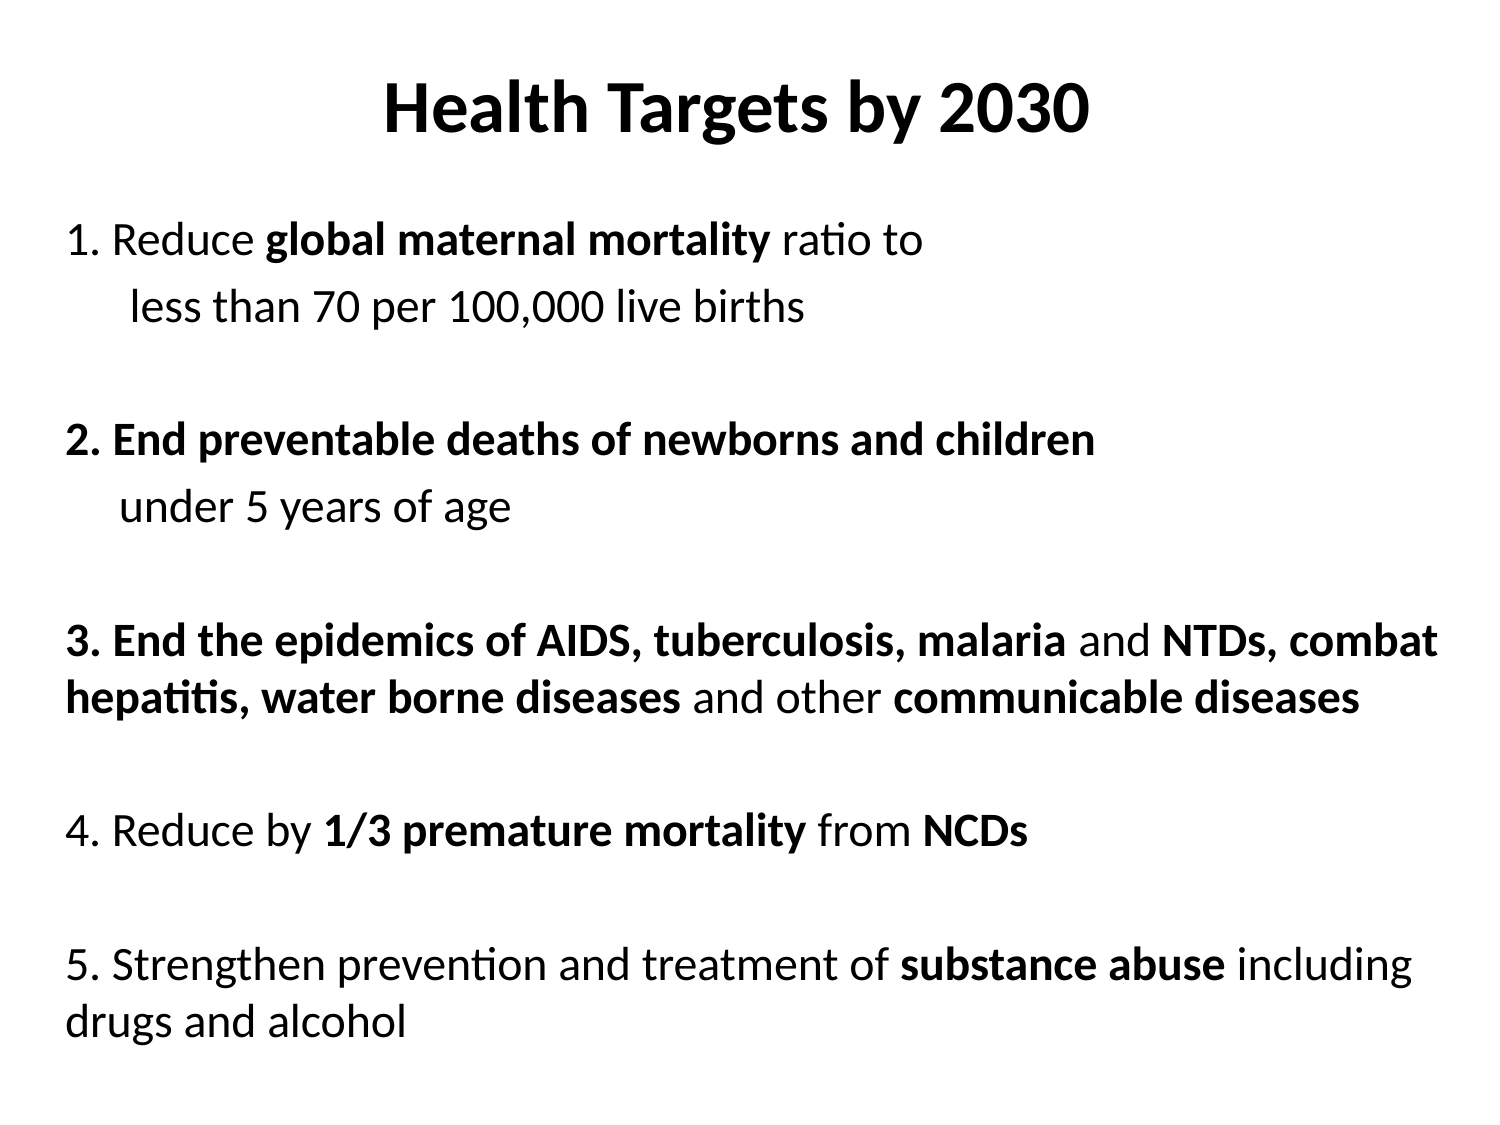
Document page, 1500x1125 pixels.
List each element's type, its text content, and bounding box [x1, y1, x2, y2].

list 1. Reduce global maternal mortality ratio to less than 70 per 100,000 live births 2. End preventable deaths of newborns and children under 5 years of age 3. End the epidemics of AIDS, tuberculosis, malaria and NTDs, combat hepatitis, water borne diseases and other communicable diseases 4. Reduce by 1/3 premature mortality from NCDs 5. Strengthen prevention and treatment of substance abuse including drugs and alcohol [50, 200, 1463, 1063]
title Health Targets by 2030 [62, 0, 1413, 206]
